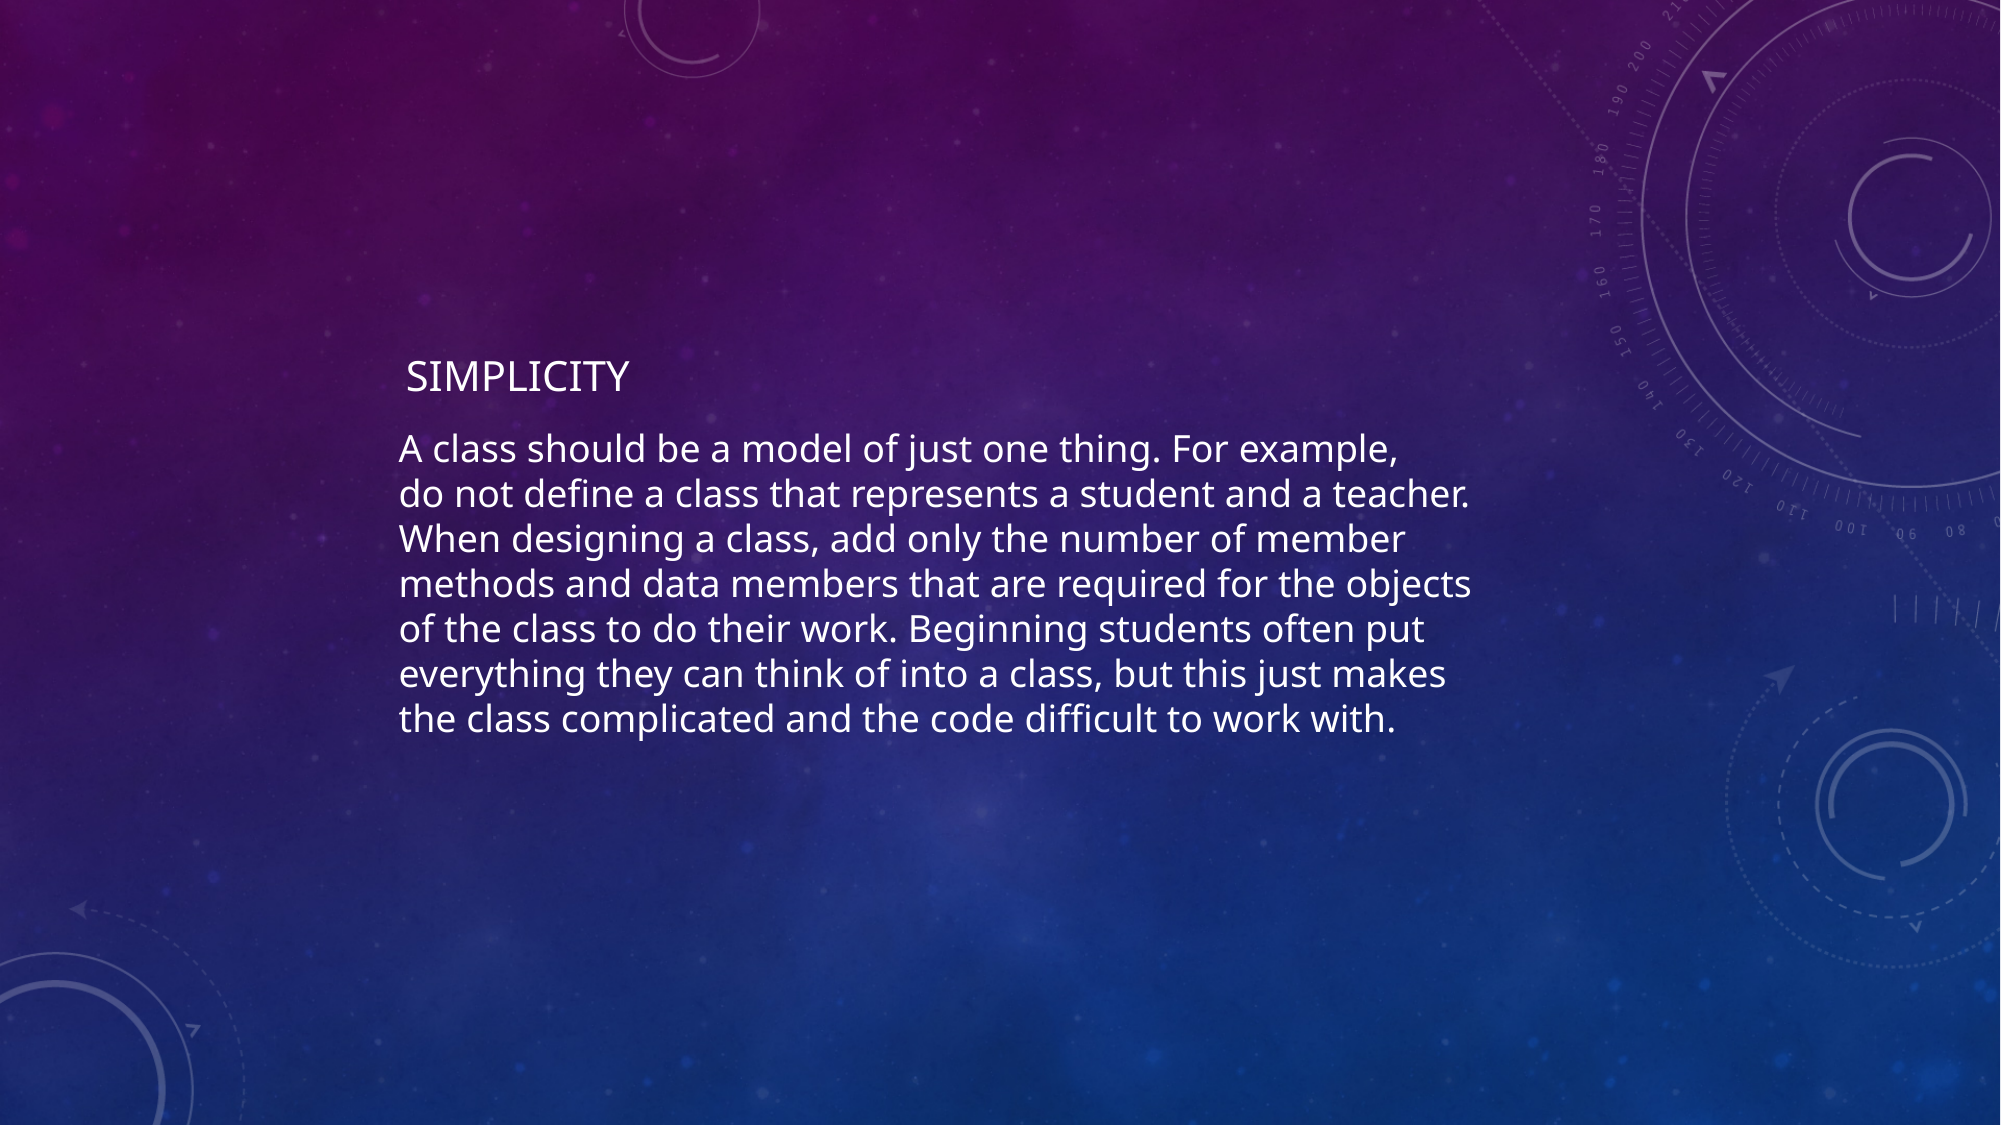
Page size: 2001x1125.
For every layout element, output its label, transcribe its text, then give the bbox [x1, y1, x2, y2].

text_box A class should be a model of just one thing. For example, do not define a class that represents a student and a teacher. When designing a class, add only the number of member methods and data members that are required for the objects of the class to do their work. Beginning students often put everything they can think of into a class, but this just makes the class complicated and the code difficult to work with. [384, 417, 1488, 748]
picture [0, 0, 2001, 1125]
title Simplicity [390, 332, 681, 417]
